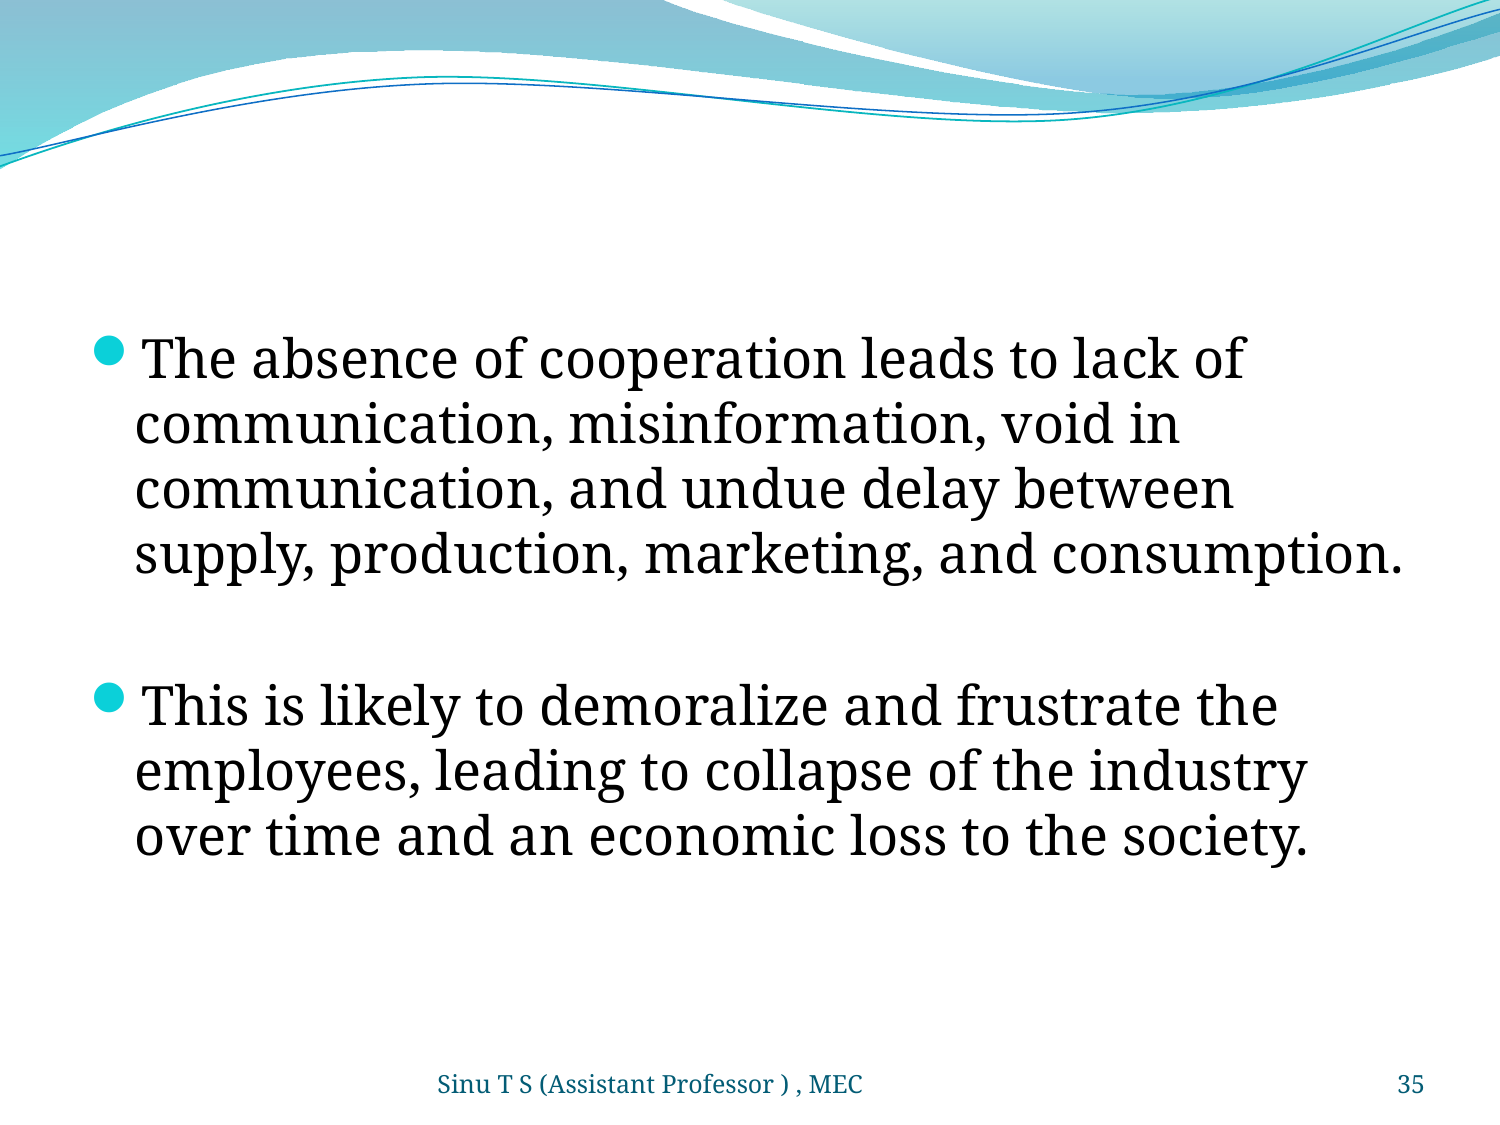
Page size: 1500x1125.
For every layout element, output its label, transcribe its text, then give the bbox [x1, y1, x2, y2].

footer Sinu T S (Assistant Professor ) , MEC [437, 1042, 988, 1103]
slide_number 35 [1299, 1042, 1425, 1103]
list The absence of cooperation leads to lack of communication, misinformation, void in communication, and undue delay between supply, production, marketing, and consumption. This is likely to demoralize and frustrate the employees, leading to collapse of the industry over time and an economic loss to the society. [75, 317, 1425, 1038]
